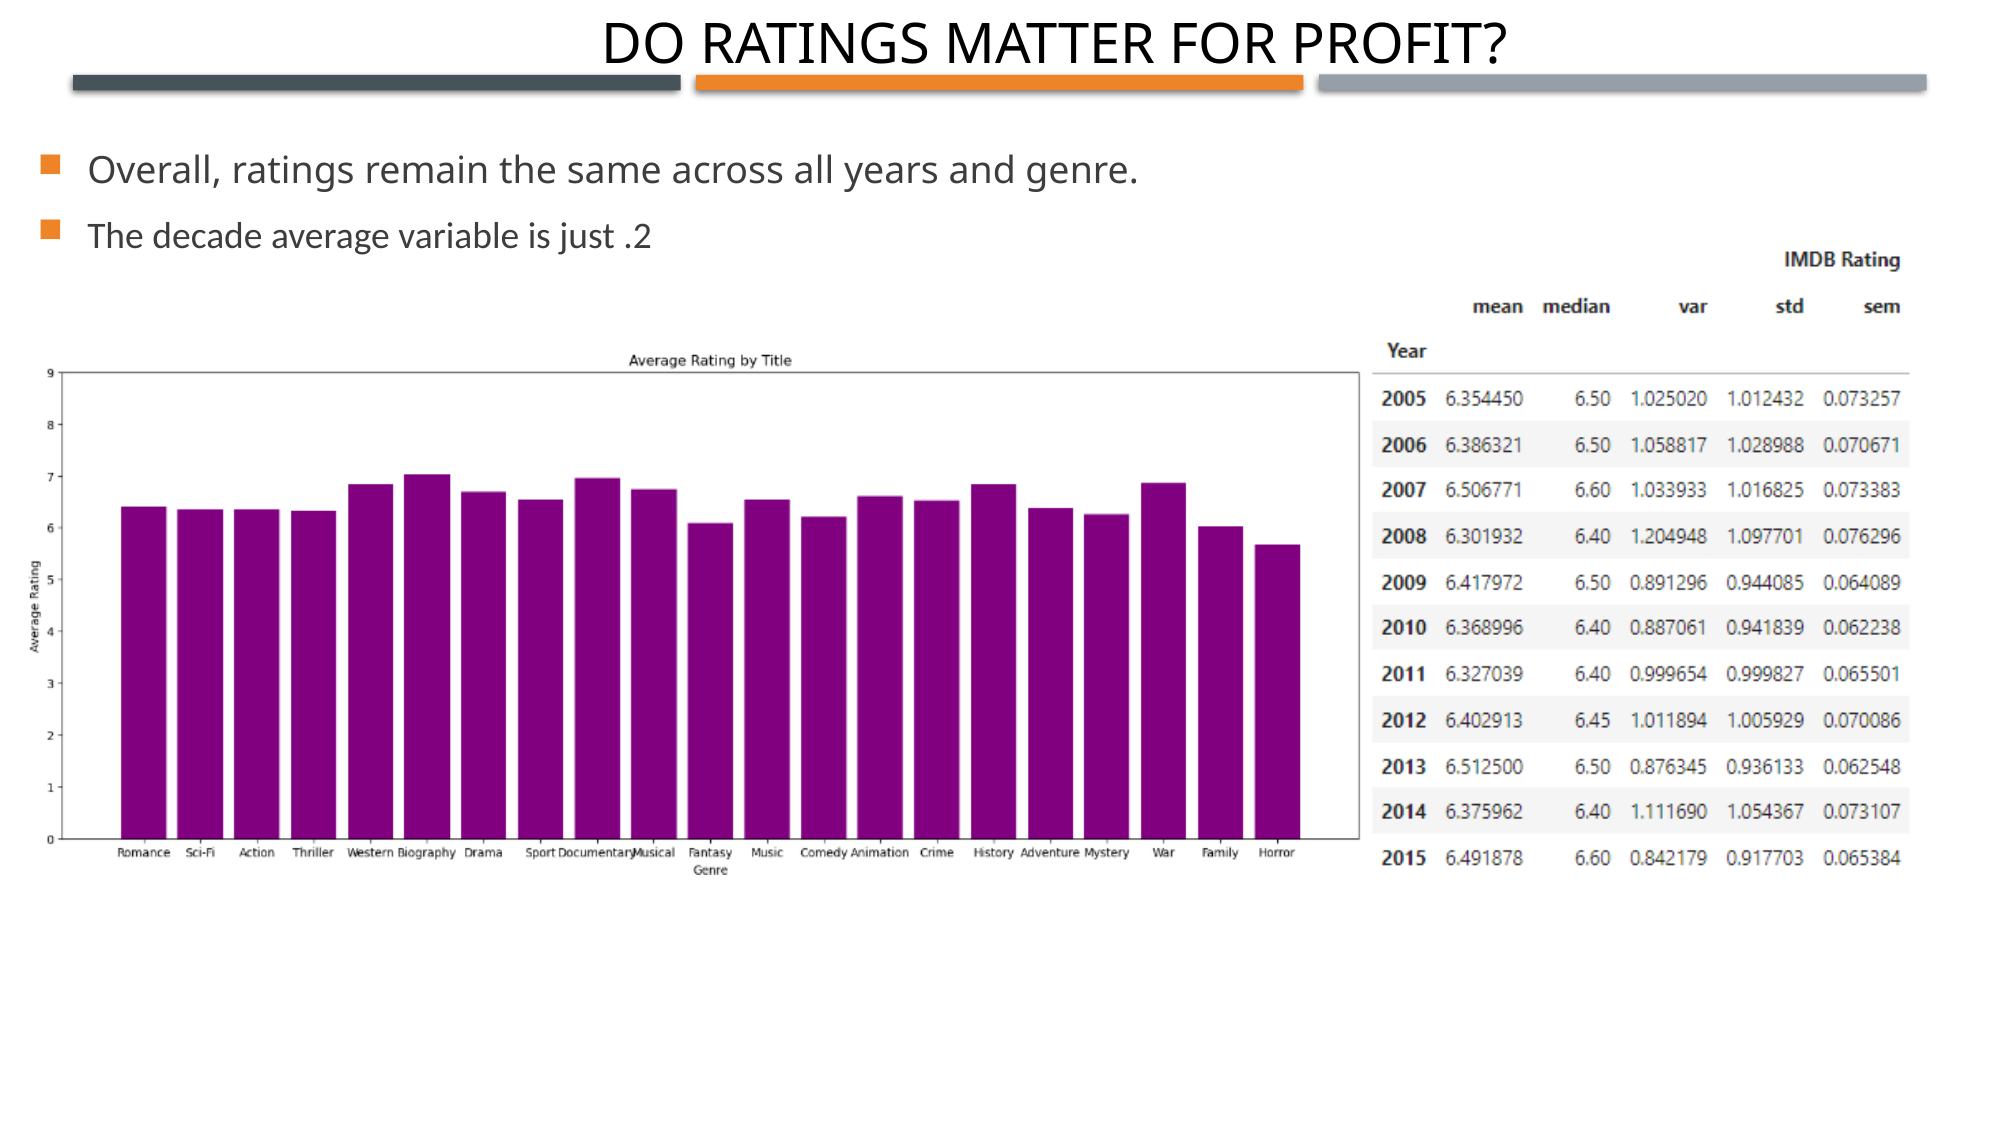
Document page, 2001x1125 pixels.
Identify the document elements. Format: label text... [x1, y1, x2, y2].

picture [21, 232, 1949, 893]
title Do ratings matter for profit? [586, 0, 1568, 83]
list Overall, ratings remain the same across all years and genre. The decade average variable is just .2 [22, 118, 1331, 285]
